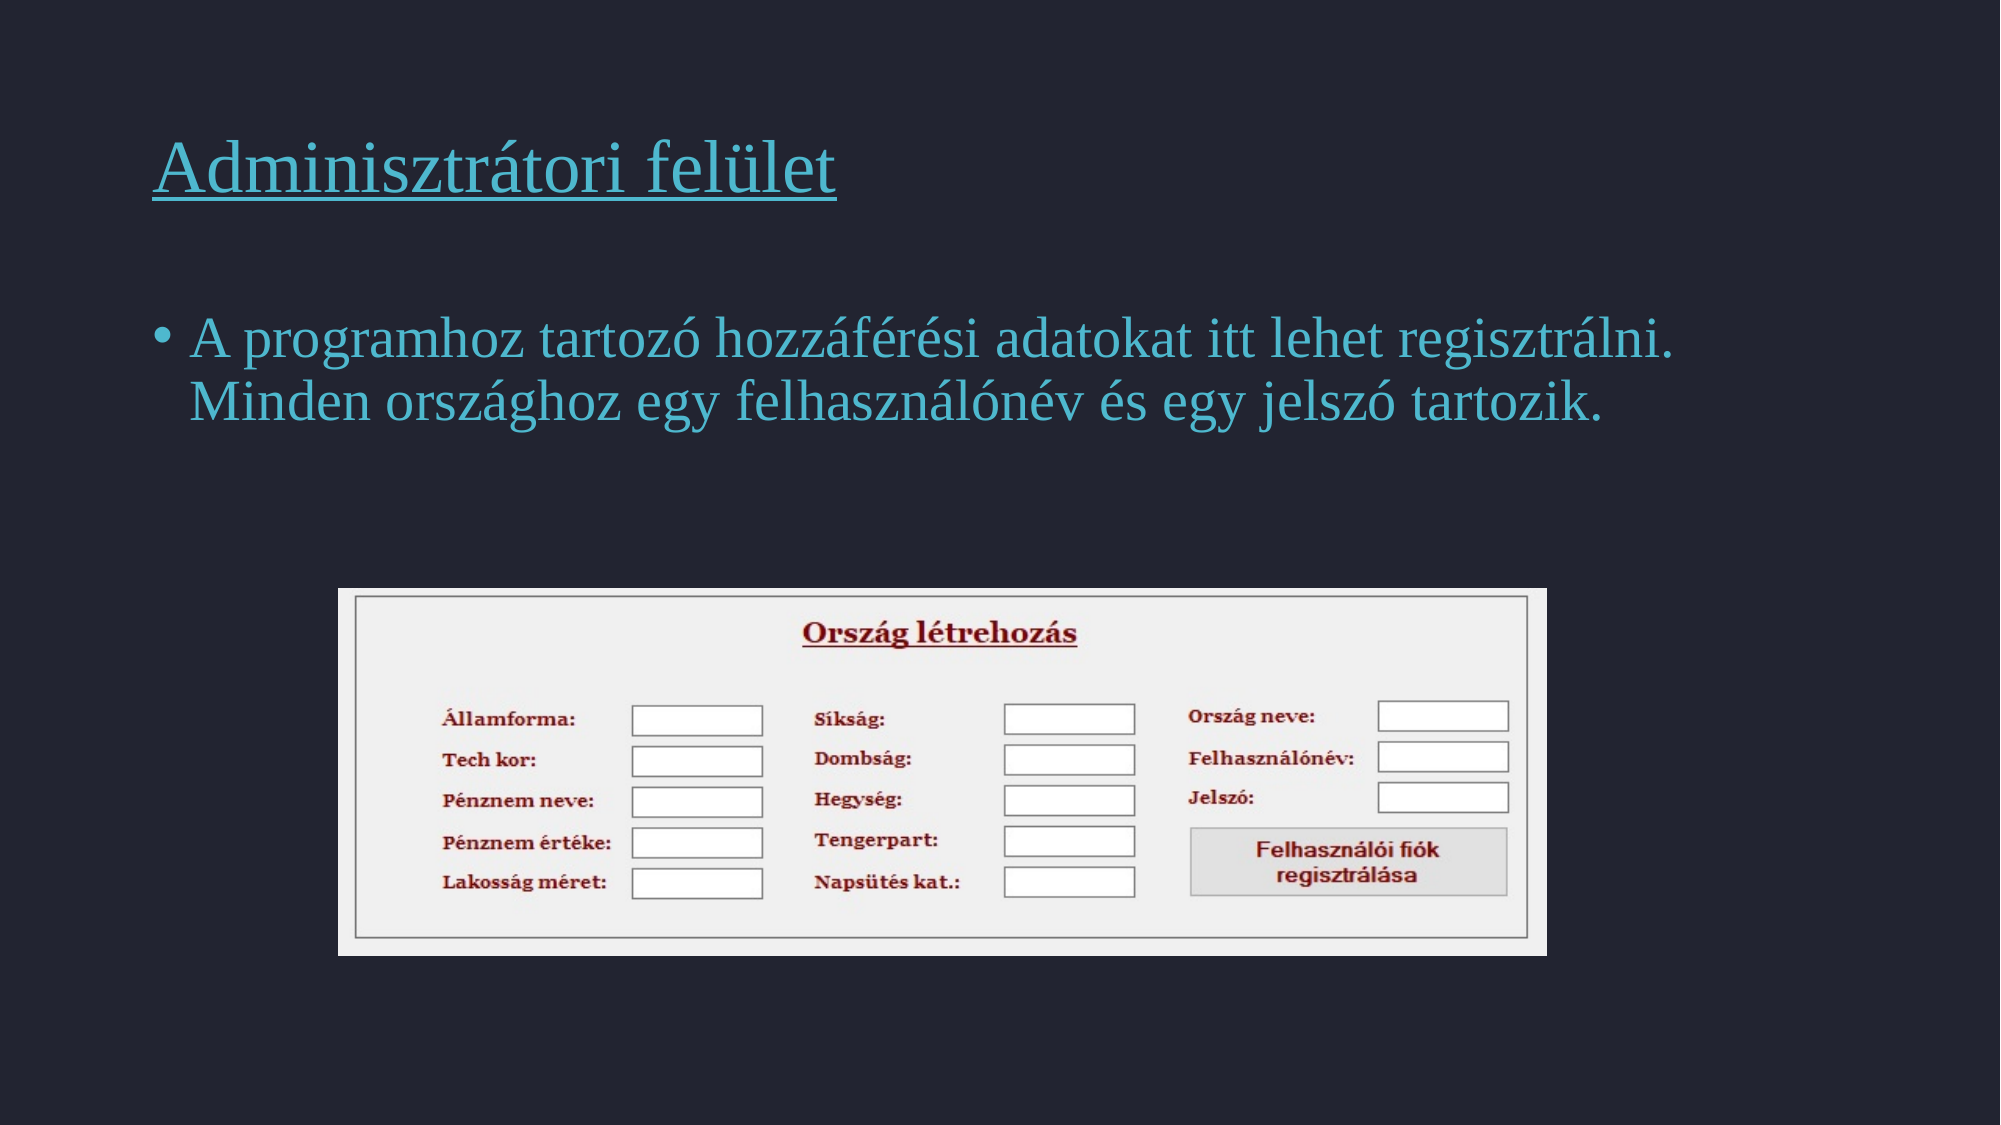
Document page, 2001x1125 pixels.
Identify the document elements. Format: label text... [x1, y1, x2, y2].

title Adminisztrátori felület [137, 59, 1863, 278]
list A programhoz tartozó hozzáférési adatokat itt lehet regisztrálni. Minden országhoz egy felhasználónév és egy jelszó tartozik. [137, 299, 1863, 1014]
picture [338, 587, 1547, 956]
